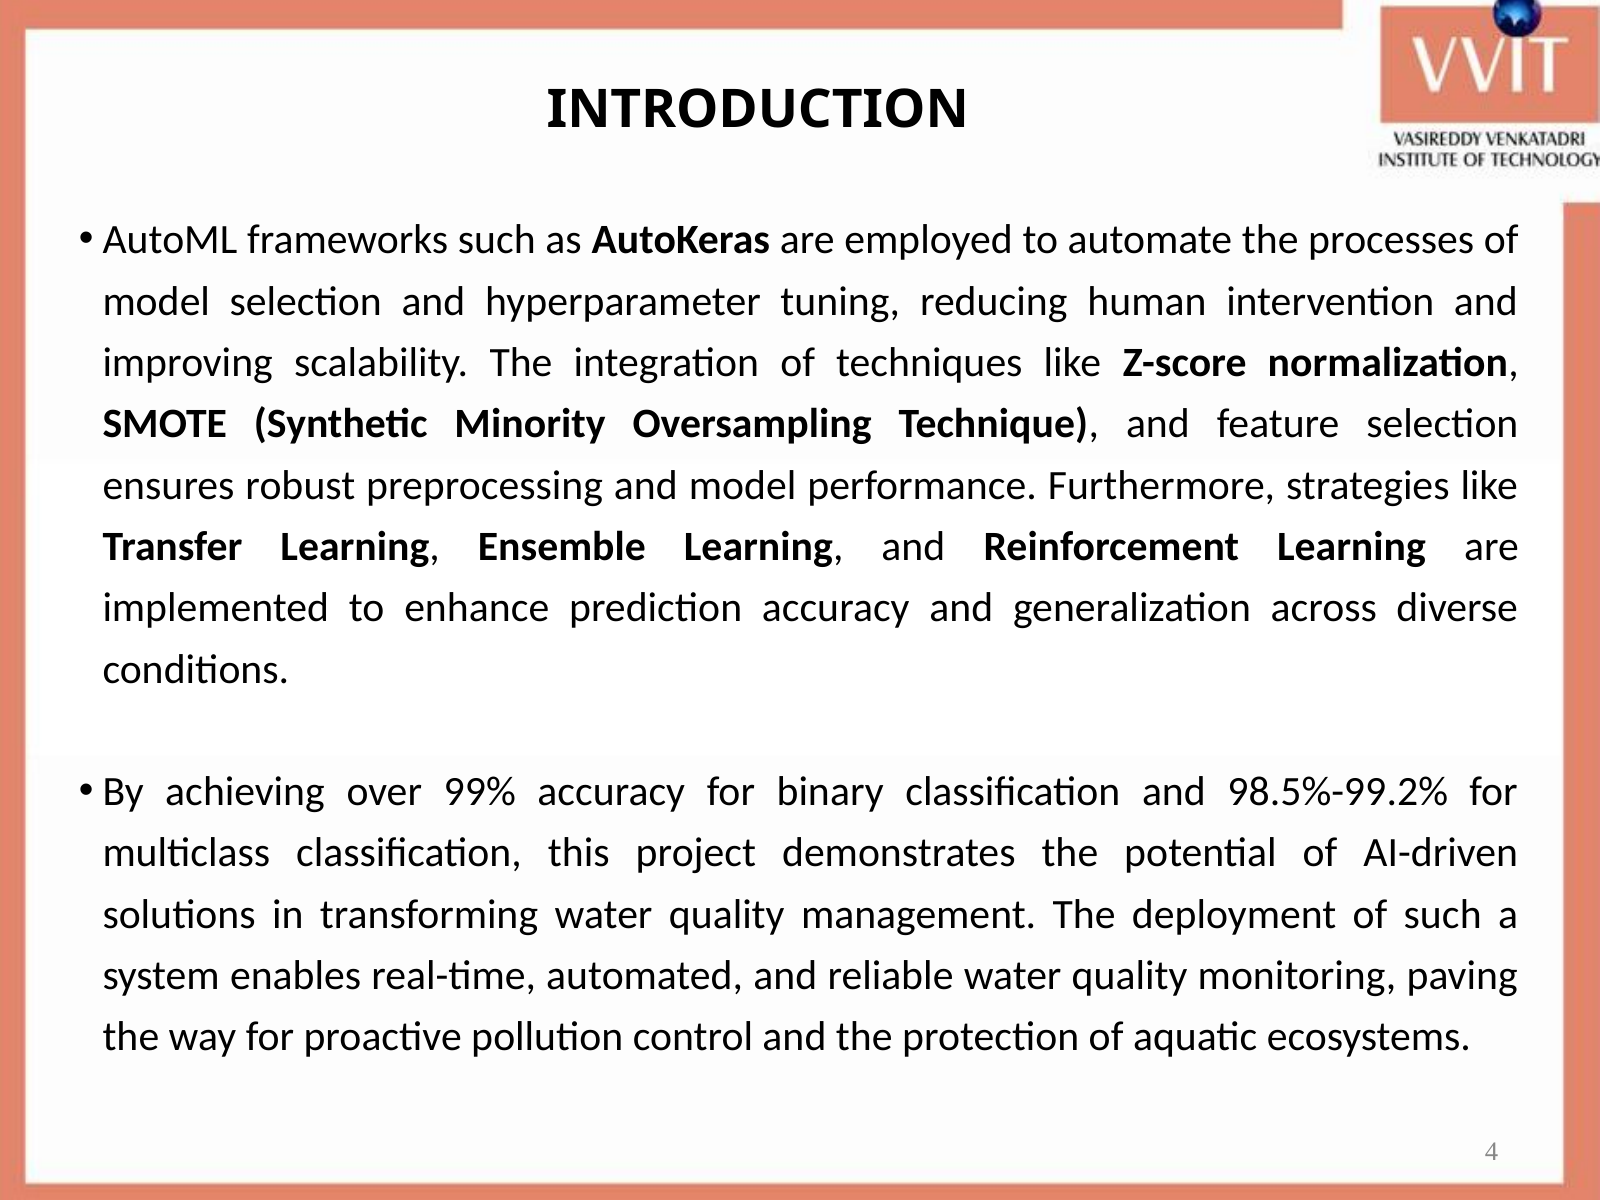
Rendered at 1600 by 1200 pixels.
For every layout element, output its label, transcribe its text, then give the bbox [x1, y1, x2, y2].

text_box AutoML frameworks such as AutoKeras are employed to automate the processes of model selection and hyperparameter tuning, reducing human intervention and improving scalability. The integration of techniques like Z-score normalization, SMOTE (Synthetic Minority Oversampling Technique), and feature selection ensures robust preprocessing and model performance. Furthermore, strategies like Transfer Learning, Ensemble Learning, and Reinforcement Learning are implemented to enhance prediction accuracy and generalization across diverse conditions. By achieving over 99% accuracy for binary classification and 98.5%-99.2% for multiclass classification, this project demonstrates the potential of AI-driven solutions in transforming water quality management. The deployment of such a system enables real-time, automated, and reliable water quality monitoring, paving the way for proactive pollution control and the protection of aquatic ecosystems. [55, 150, 1519, 1182]
text_box 4 [1484, 1133, 1514, 1166]
text_box INTRODUCTION [546, 74, 992, 139]
text_box [0, 0, 1600, 1200]
